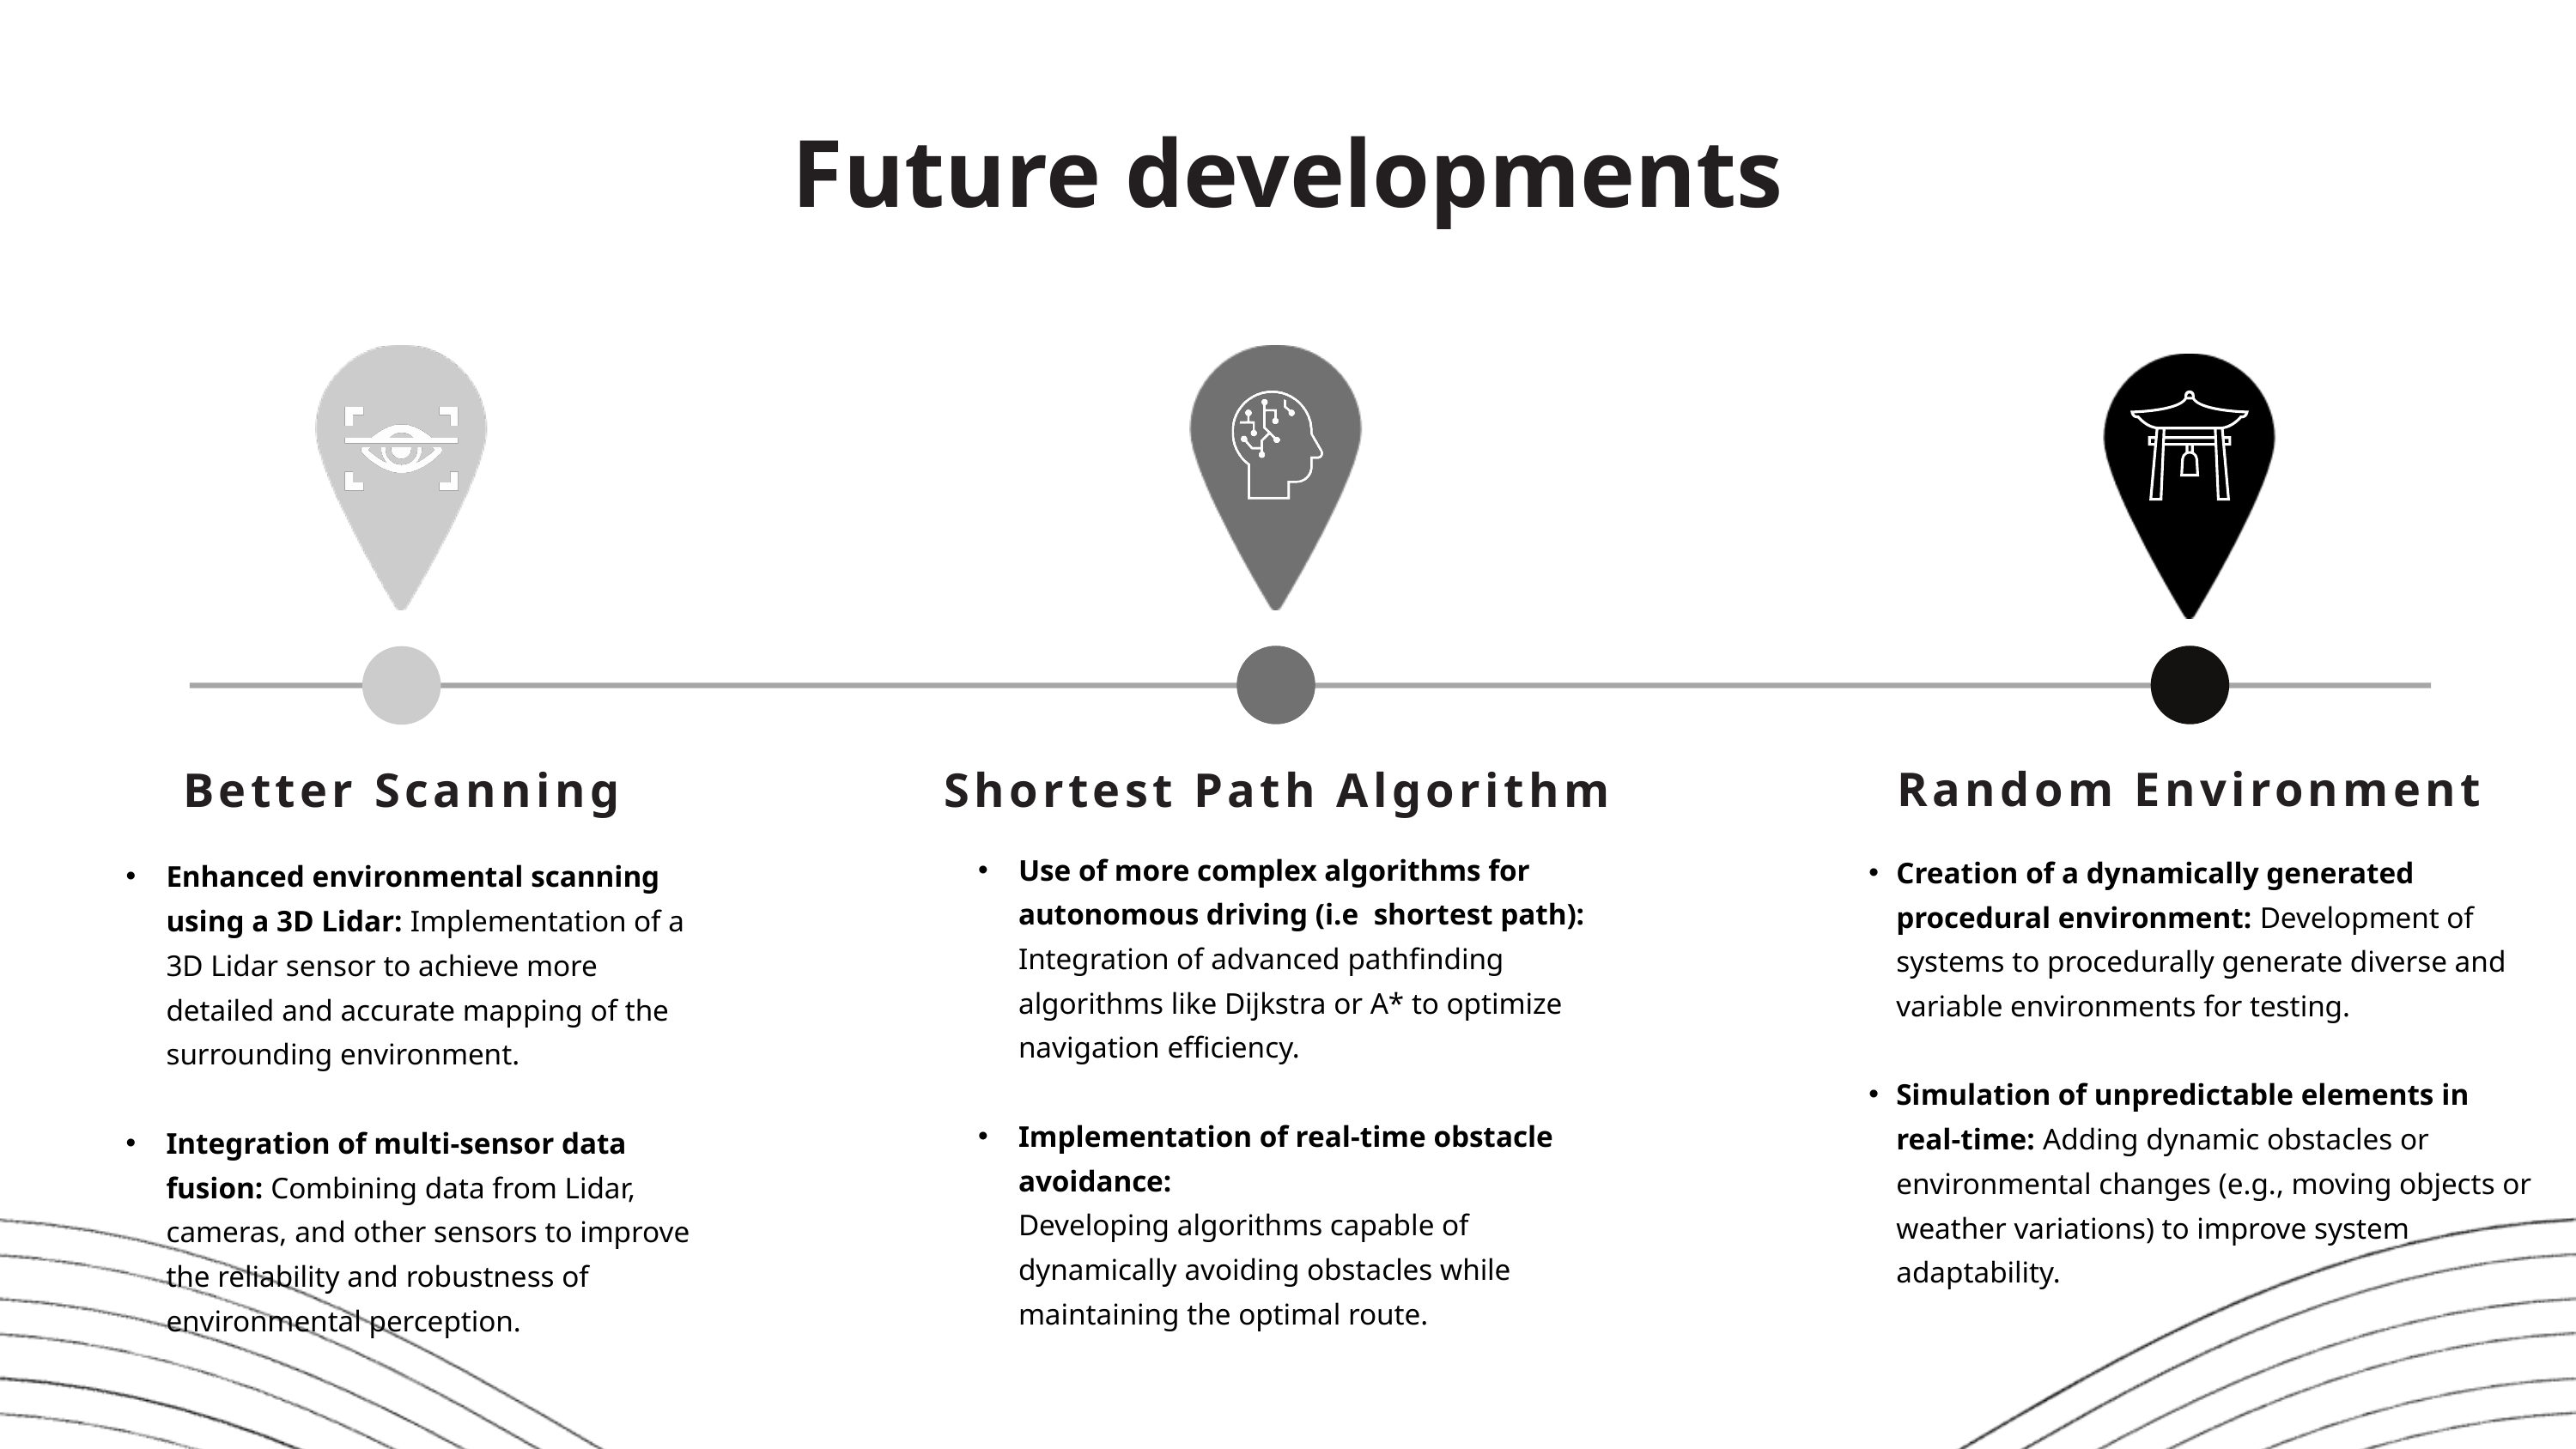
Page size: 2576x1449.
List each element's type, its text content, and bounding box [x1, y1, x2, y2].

text_box [1188, 345, 1364, 610]
text_box [0, 1217, 2576, 1449]
text_box Random Environment [1880, 751, 2499, 816]
text_box Shortest Path Algorithm [918, 752, 1636, 817]
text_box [1236, 645, 1315, 724]
text_box Enhanced environmental scanning using a 3D Lidar: Implementation of a 3D Lidar sensor to achieve more detailed and accurate mapping of the surrounding environment. Integration of multi-sensor data fusion: Combining data from Lidar, cameras, and other sensors to improve the reliability and robustness of environmental perception. [98, 848, 705, 1217]
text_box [2150, 645, 2230, 724]
picture [337, 384, 466, 513]
text_box Better Scanning [130, 752, 674, 817]
picture [1212, 380, 1342, 510]
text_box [361, 646, 441, 725]
text_box [314, 345, 489, 610]
text_box Creation of a dynamically generated procedural environment: Development of systems to procedurally generate diverse and variable environments for testing. Simulation of unpredictable elements in real-time: Adding dynamic obstacles or environmental changes (e.g., moving objects or weather variations) to improve system adaptability. [1841, 845, 2539, 1217]
text_box [2130, 390, 2249, 501]
text_box [2102, 354, 2277, 619]
text_box Future developments [340, 95, 2235, 227]
text_box Use of more complex algorithms for autonomous driving (i.e shortest path): Integration of advanced pathfinding algorithms like Dijkstra or A* to optimize navigation efficiency. Implementation of real-time obstacle avoidance: Developing algorithms capable of dynamically avoiding obstacles while maintaining the optimal route. [951, 841, 1604, 1217]
